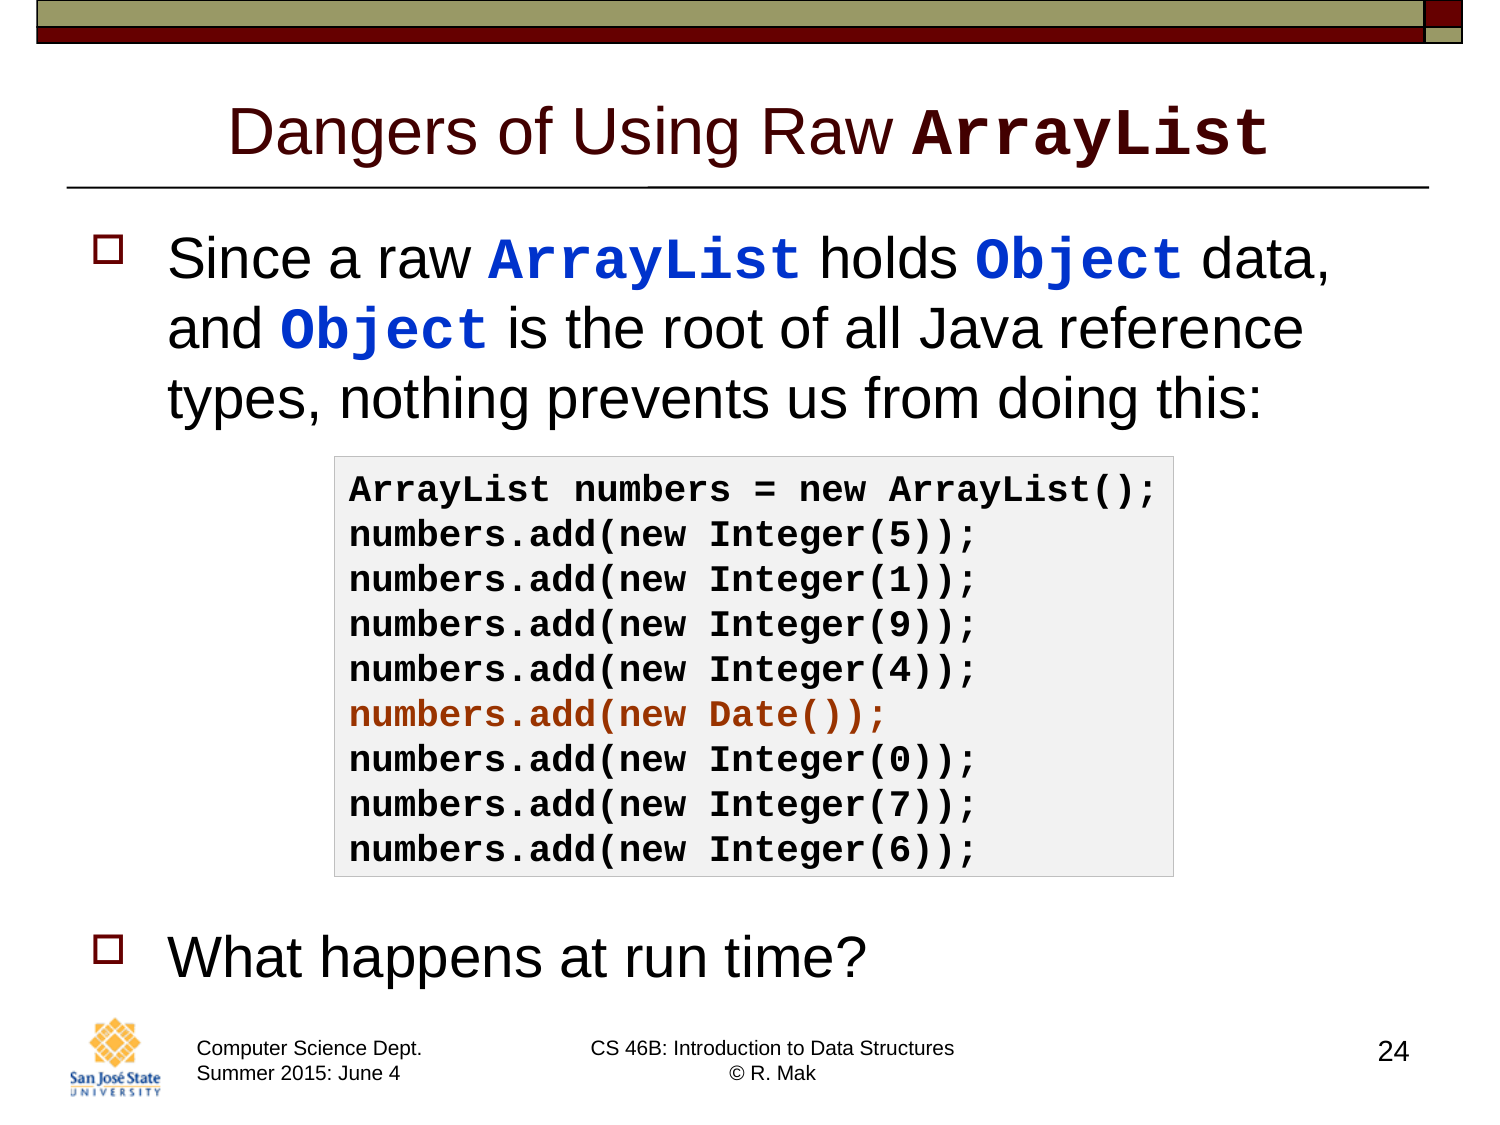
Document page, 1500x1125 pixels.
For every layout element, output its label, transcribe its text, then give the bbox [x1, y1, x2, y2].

slide_number 24 [1112, 1025, 1425, 1100]
picture [60, 1012, 166, 1112]
title Dangers of Using Raw ArrayList [75, 67, 1425, 175]
list Since a raw ArrayList holds Object data, and Object is the root of all Java reference types, nothing prevents us from doing this: What happens at run time? [75, 212, 1425, 1006]
text_box ArrayList numbers = new ArrayList(); numbers.add(new Integer(5)); numbers.add(new Integer(1)); numbers.add(new Integer(9)); numbers.add(new Integer(4)); numbers.add(new Date()); numbers.add(new Integer(0)); numbers.add(new Integer(7)); numbers.add(new Integer(6)); [334, 456, 1174, 877]
